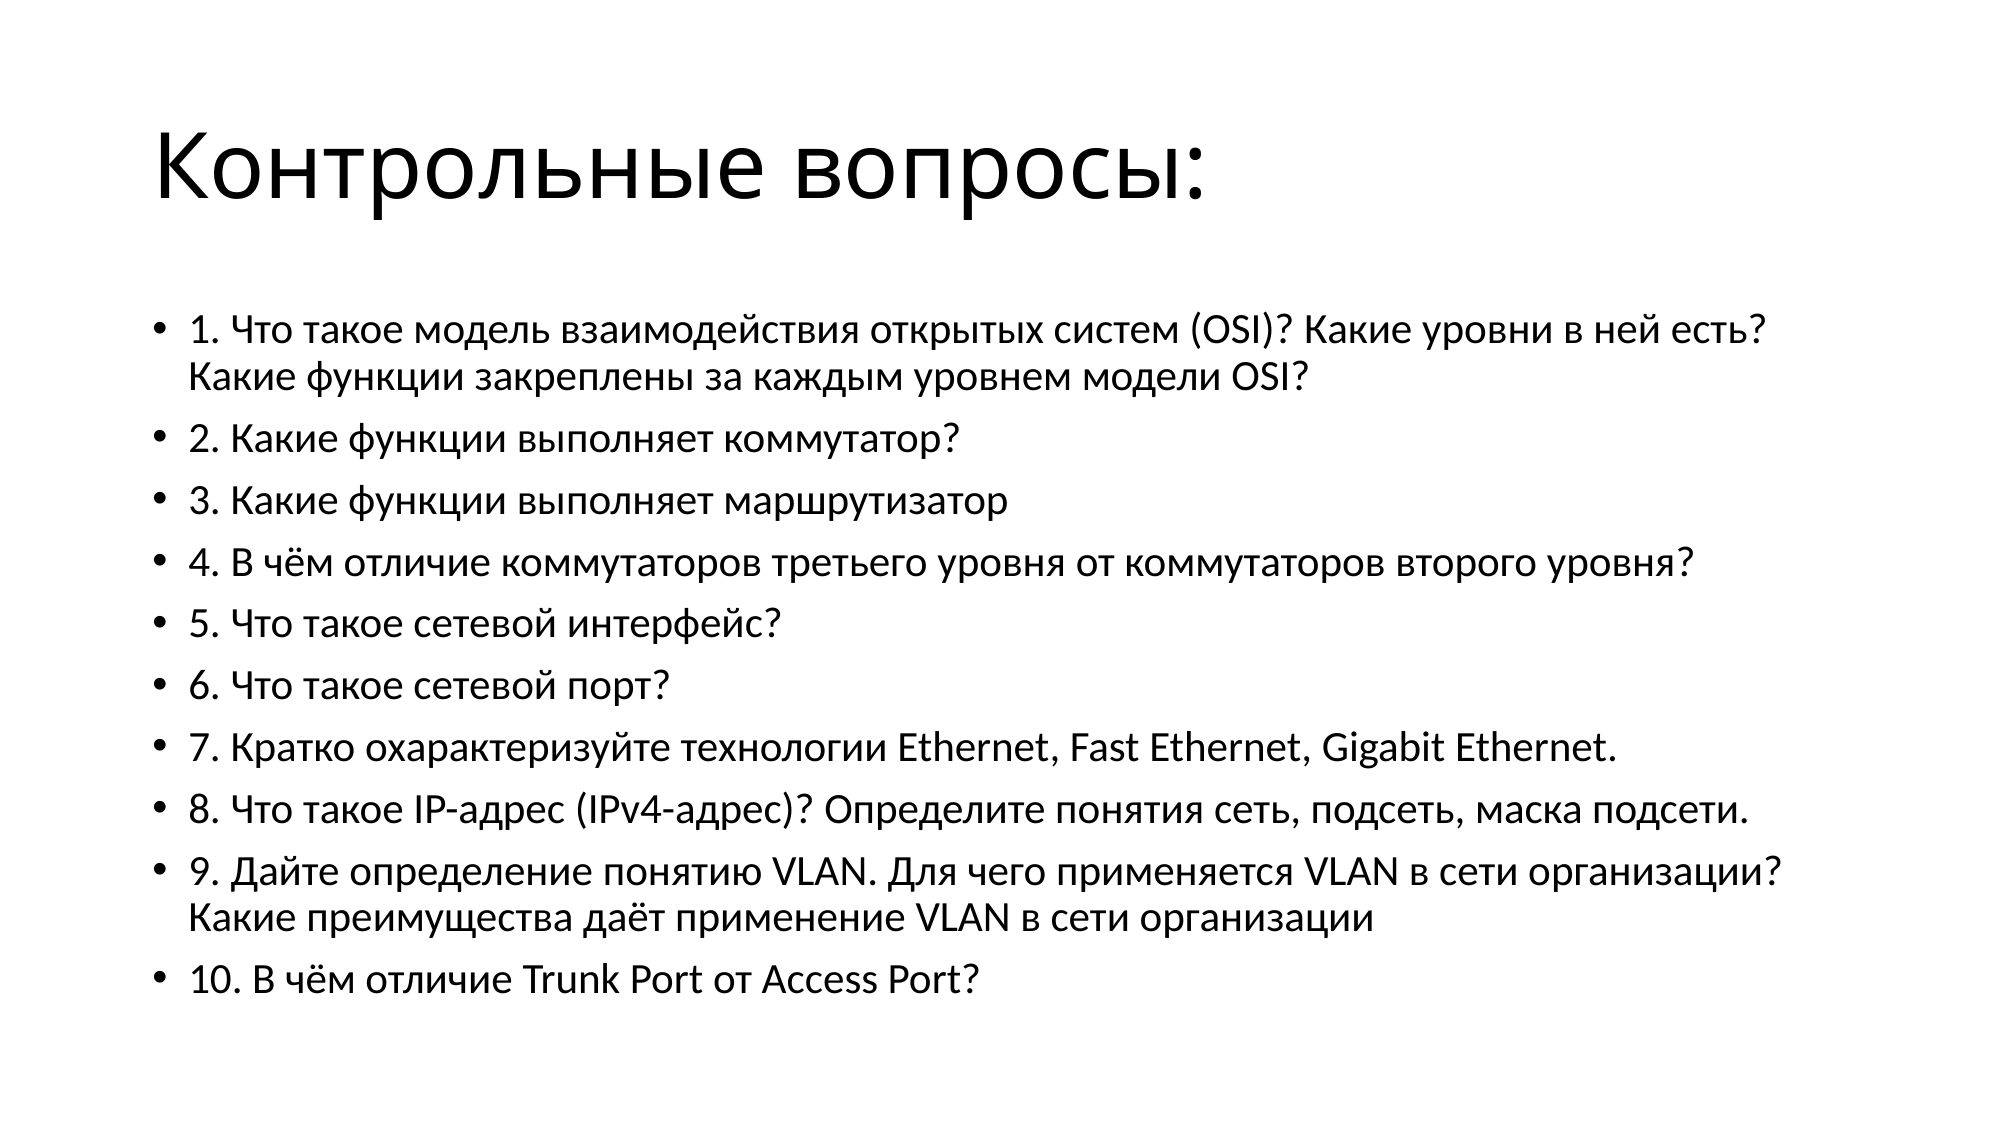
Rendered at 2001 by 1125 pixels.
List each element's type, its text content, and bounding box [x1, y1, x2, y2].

list 1. Что такое модель взаимодействия открытых систем (OSI)? Какие уровни в ней есть? Какие функции закреплены за каждым уровнем модели OSI? 2. Какие функции выполняет коммутатор? 3. Какие функции выполняет маршрутизатор 4. В чём отличие коммутаторов третьего уровня от коммутаторов второго уровня? 5. Что такое сетевой интерфейс? 6. Что такое сетевой порт? 7. Кратко охарактеризуйте технологии Ethernet, Fast Ethernet, Gigabit Ethernet. 8. Что такое IP-адрес (IPv4-адрес)? Определите понятия сеть, подсеть, маска подсети. 9. Дайте определение понятию VLAN. Для чего применяется VLAN в сети организации? Какие преимущества даёт применение VLAN в сети организации 10. В чём отличие Trunk Port от Access Port? [137, 299, 1863, 1014]
title Контрольные вопросы: [137, 59, 1863, 278]
